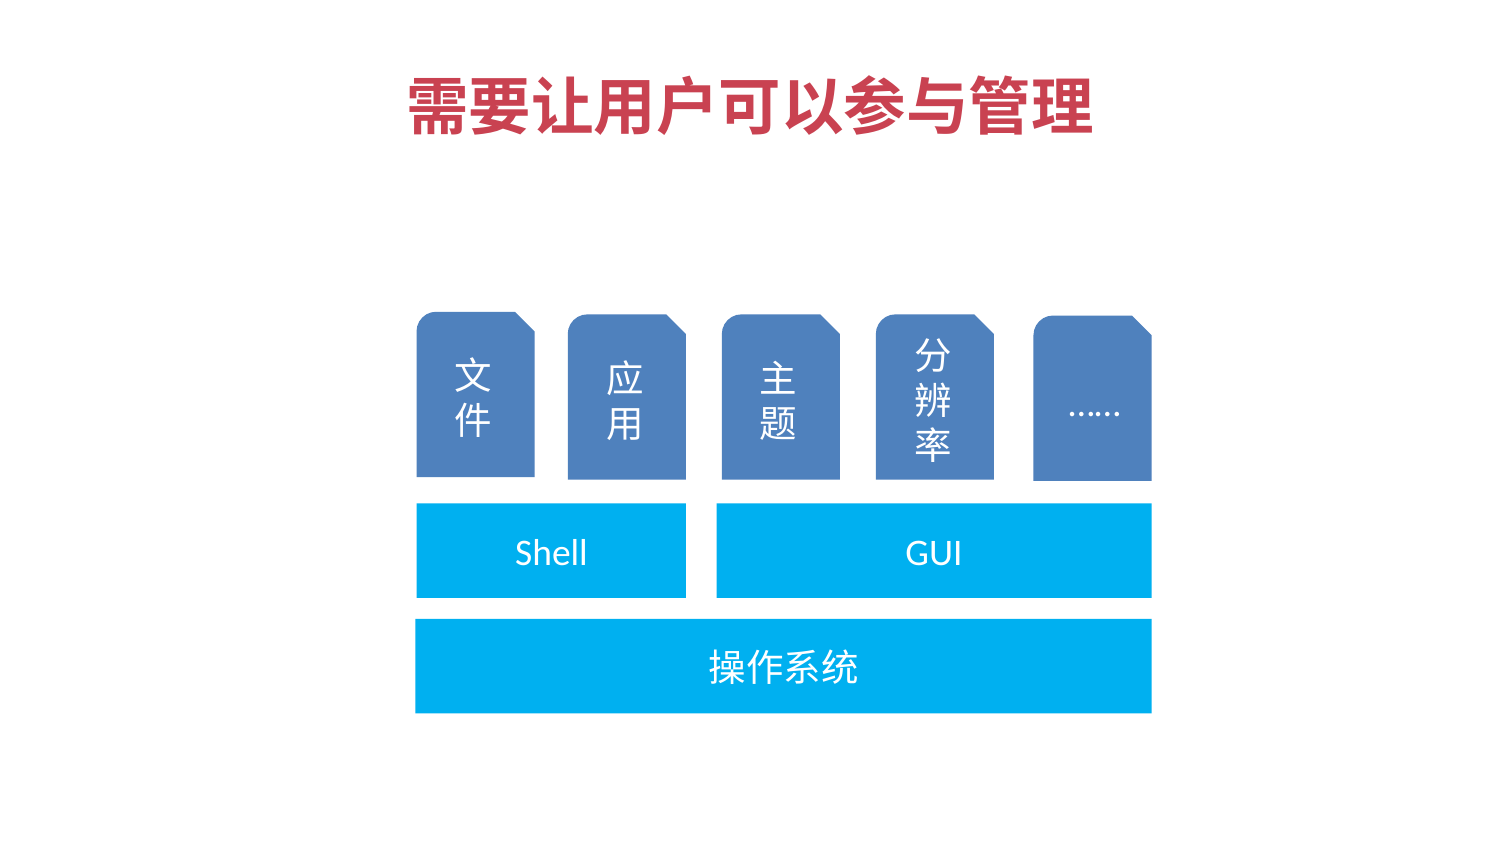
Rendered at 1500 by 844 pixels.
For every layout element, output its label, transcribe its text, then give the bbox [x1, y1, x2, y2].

title 需要让用户可以参与管理 [74, 33, 1426, 175]
text_box GUI [716, 503, 1152, 598]
text_box 操作系统 [415, 618, 1152, 714]
text_box …… [1033, 315, 1152, 481]
text_box 文件 [416, 311, 535, 478]
text_box 应用 [567, 314, 686, 480]
text_box Shell [416, 503, 686, 598]
text_box 主题 [721, 314, 840, 480]
text_box 分辨率 [875, 314, 994, 480]
